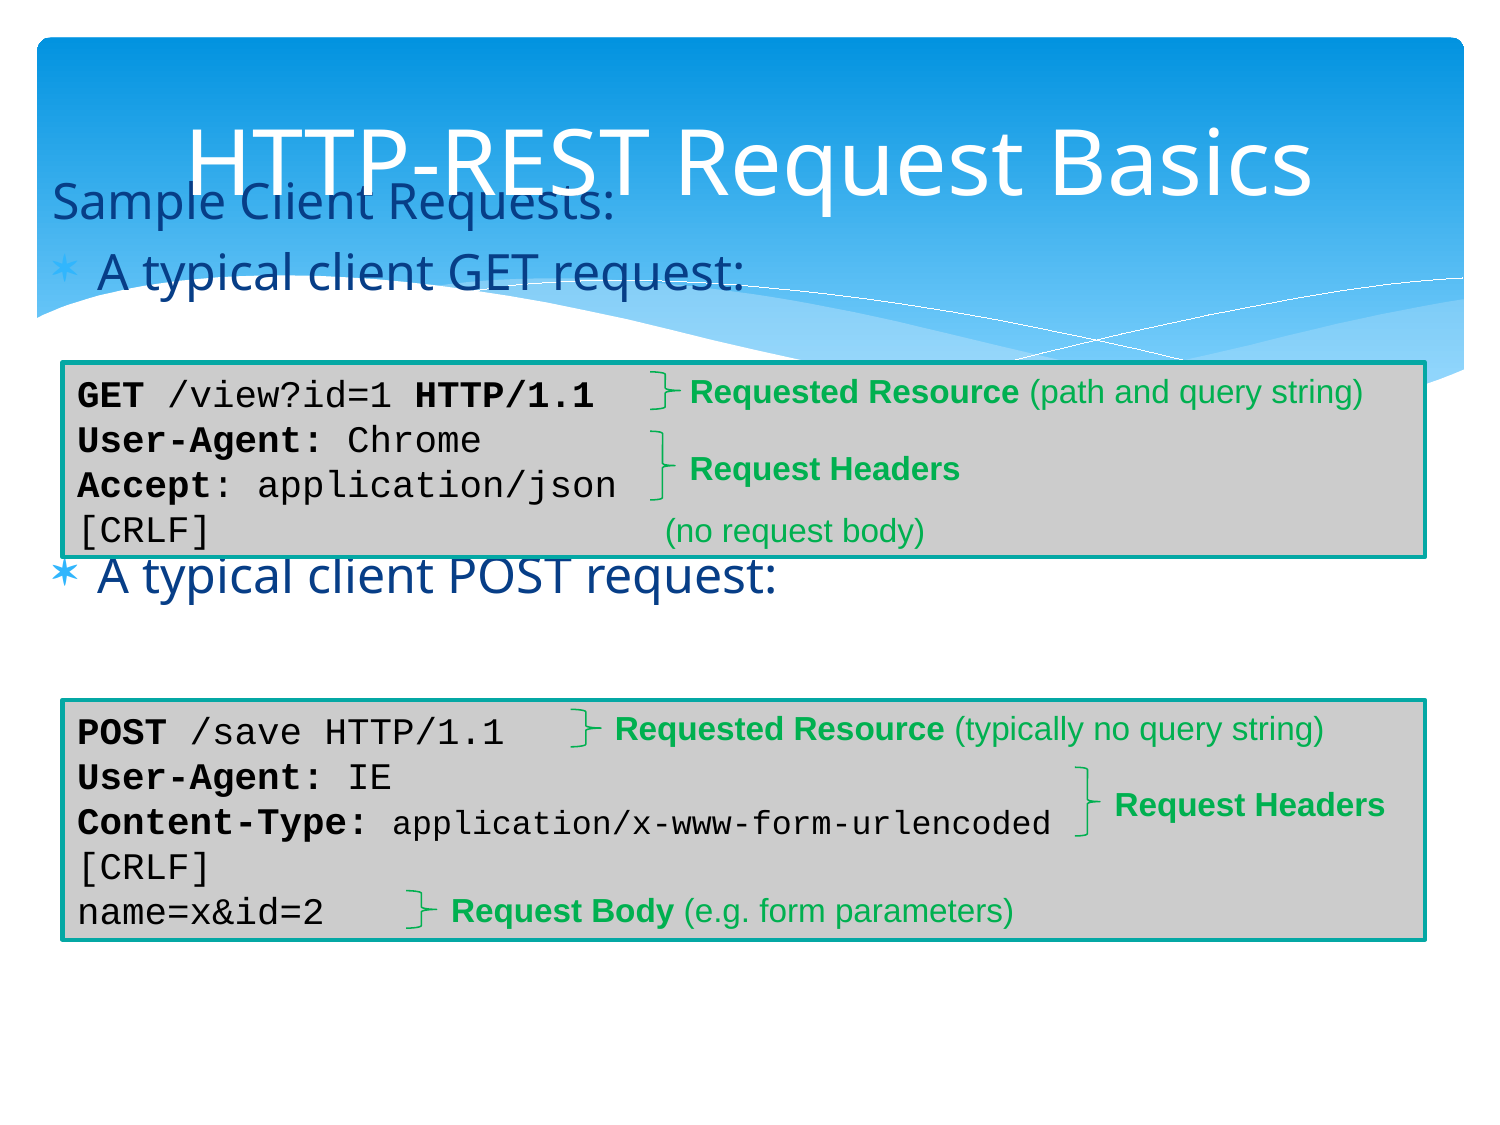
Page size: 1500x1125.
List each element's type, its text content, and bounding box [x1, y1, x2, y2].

title HTTP-REST Request Basics [75, 55, 1425, 261]
text_box Requested Resource (path and query string) [675, 362, 1408, 418]
text_box GET /view?id=1 HTTP/1.1 User-Agent: Chrome Accept: application/json [CRLF] [62, 362, 1425, 558]
text_box Request Headers [1099, 775, 1425, 831]
list Sample Client Requests: A typical client GET request: A typical client POST request: [37, 162, 1463, 975]
text_box Request Headers [674, 439, 1263, 495]
text_box POST /save HTTP/1.1 User-Agent: IE Content-Type: application/x-www-form-urlencoded [CRLF] name=x&id=2 [62, 699, 1425, 940]
text_box Request Body (e.g. form parameters) [436, 881, 1263, 937]
text_box [1074, 766, 1099, 837]
text_box Requested Resource (typically no query string) [599, 699, 1413, 755]
text_box (no request body) [649, 501, 1238, 557]
text_box [570, 708, 599, 748]
text_box [406, 889, 436, 929]
text_box [649, 430, 674, 501]
text_box [650, 371, 675, 411]
